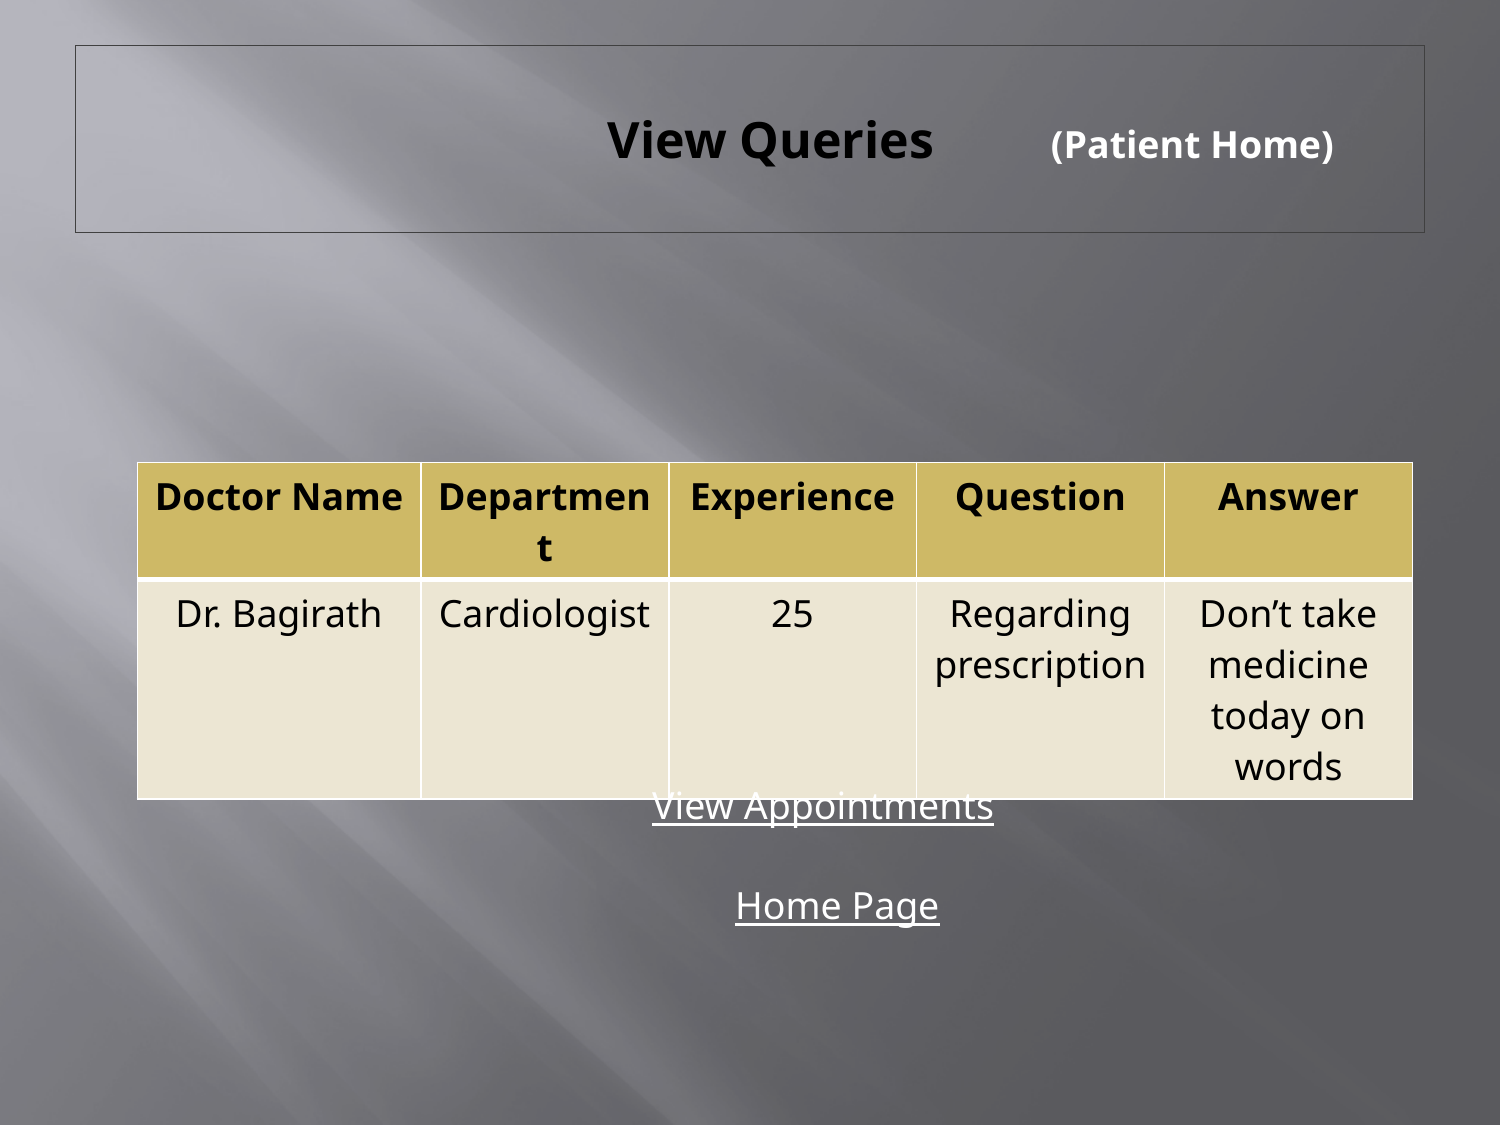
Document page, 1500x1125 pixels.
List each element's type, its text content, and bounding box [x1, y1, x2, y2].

list [75, 262, 1425, 1035]
table_cell Dr. Bagirath [138, 582, 420, 798]
table_cell 25 [670, 582, 916, 774]
table_header Experience [670, 463, 916, 577]
table_cell Cardiologist [422, 582, 668, 798]
text_box View Appointments [637, 774, 1010, 835]
table_cell Don’t take medicine today on words [1165, 582, 1412, 798]
text_box Home Page [720, 874, 955, 935]
table_cell Regarding prescription [917, 582, 1164, 798]
table_header Question [917, 463, 1164, 577]
table_header Doctor Name [138, 463, 420, 577]
table_header Answer [1165, 463, 1412, 577]
title View Queries (Patient Home) [75, 45, 1425, 233]
table_header Department [422, 463, 668, 577]
